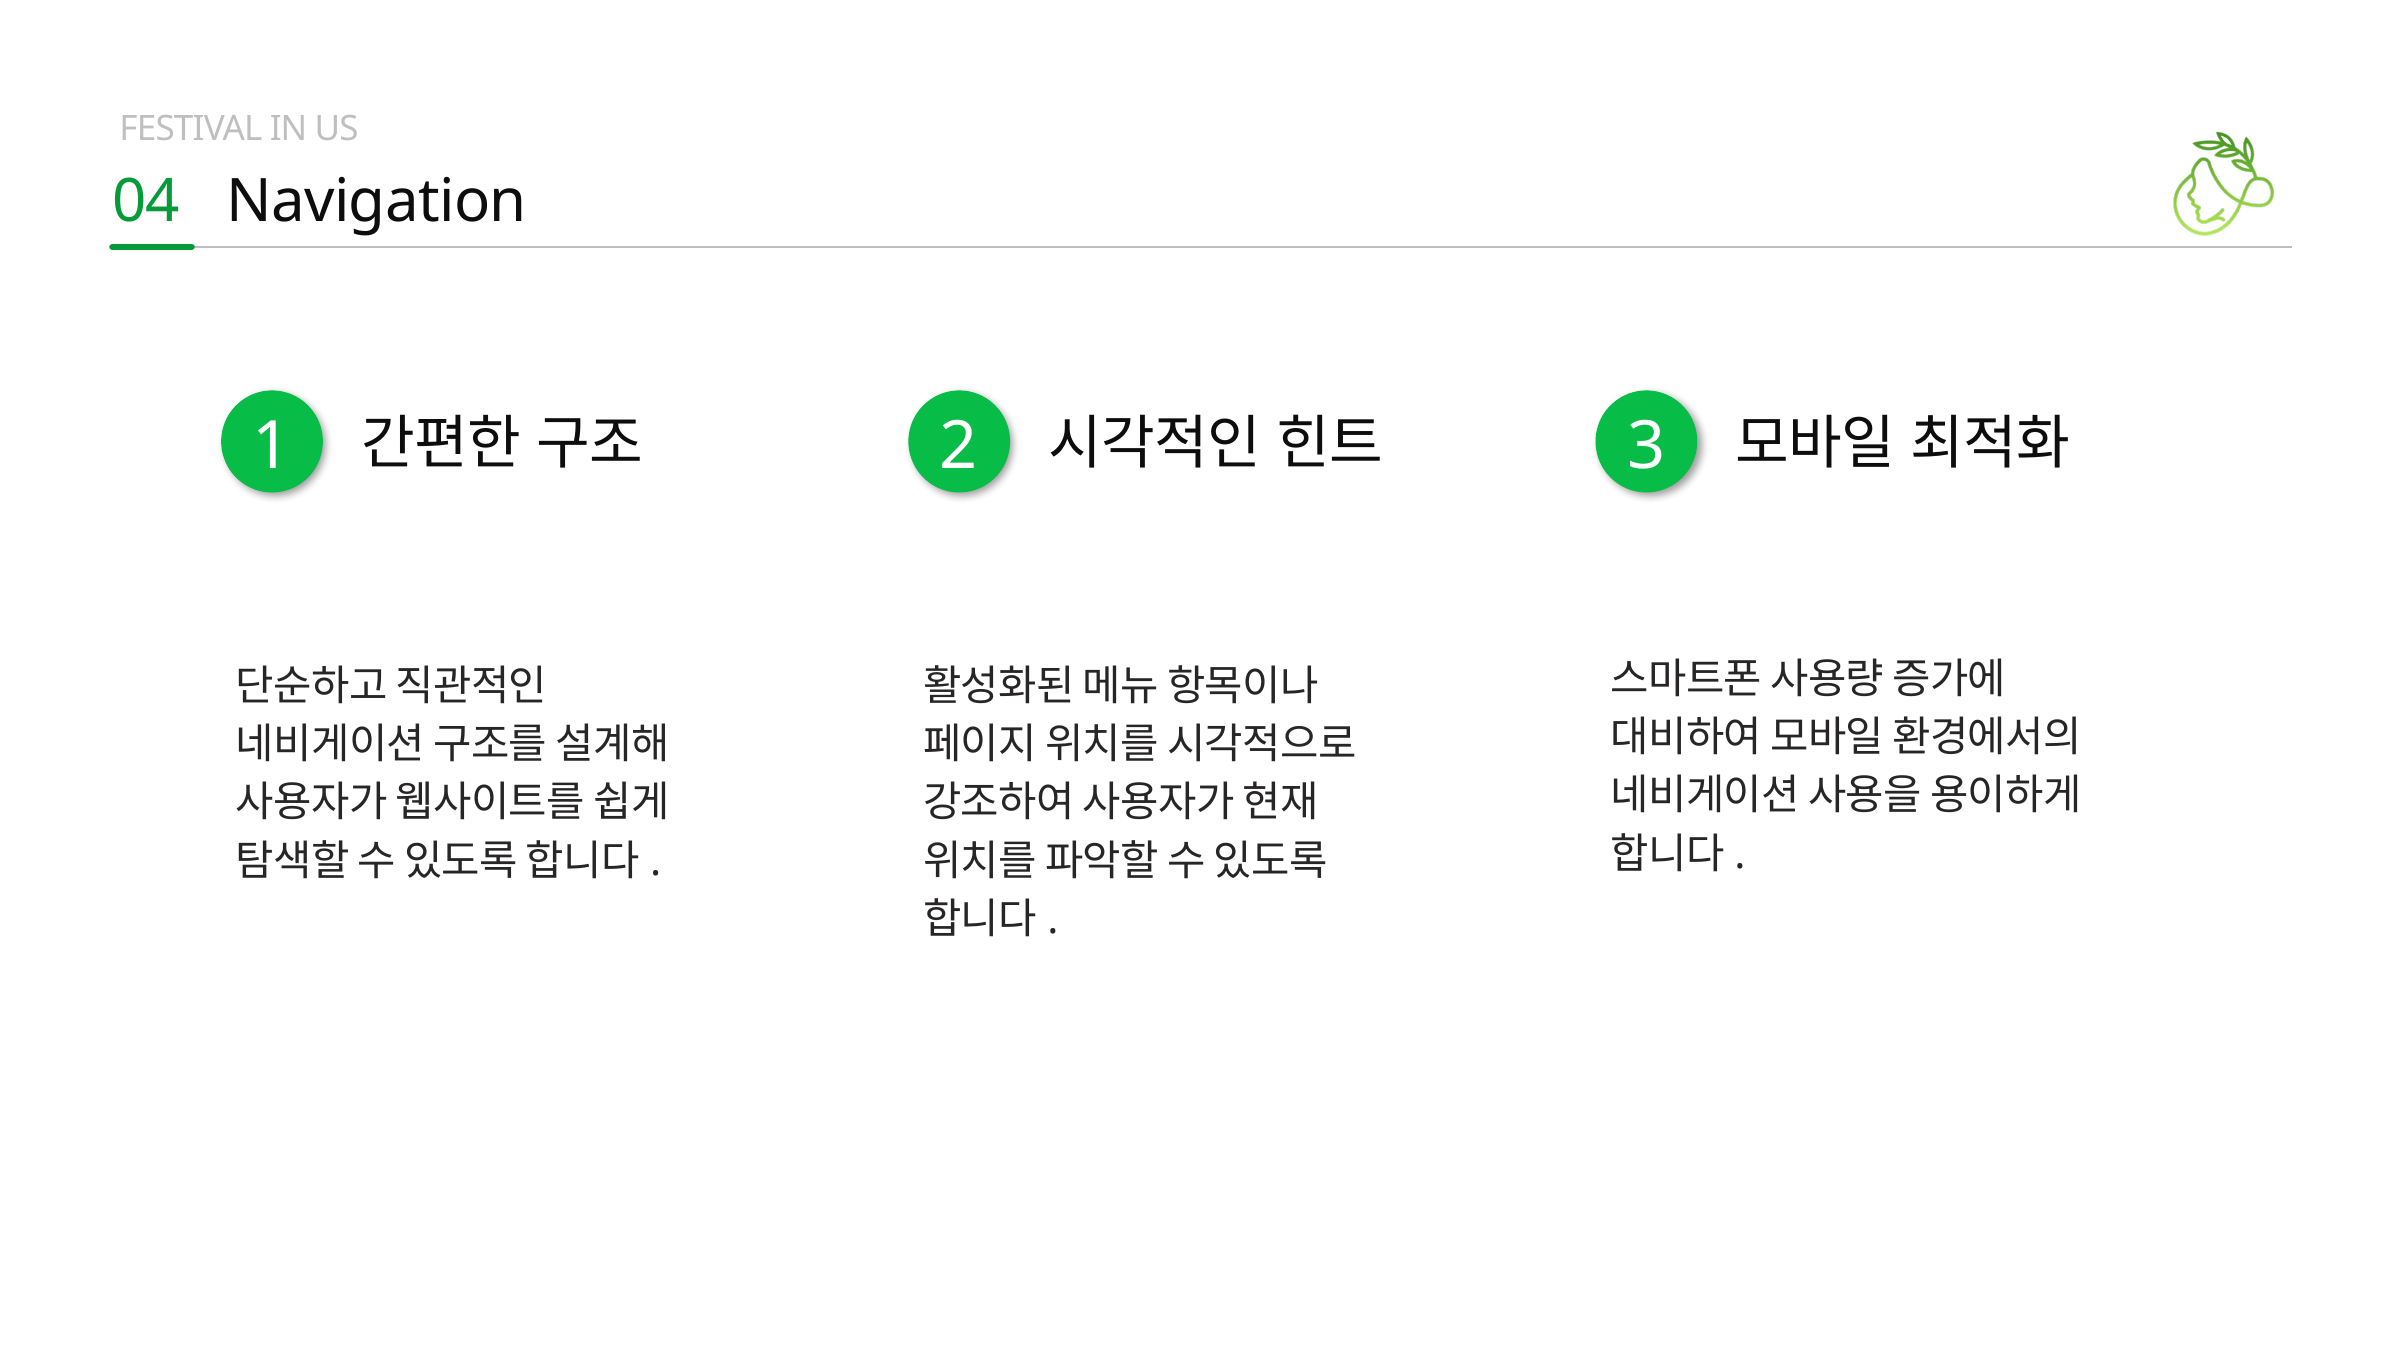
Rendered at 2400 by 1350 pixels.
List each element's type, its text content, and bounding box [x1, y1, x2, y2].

text_box 04 [112, 161, 181, 234]
text_box Navigation [226, 161, 527, 234]
text_box 스마트폰 사용량 증가에 대비하여 모바일 환경에서의 네비게이션 사용을 용이하게 합니다. [1595, 635, 2114, 957]
text_box 3 [1595, 390, 1698, 493]
text_box 시각적인 힌트 [1033, 397, 1483, 483]
text_box 활성화된 메뉴 항목이나 페이지 위치를 시각적으로 강조하여 사용자가 현재 위치를 파악할 수 있도록 합니다. [908, 642, 1427, 877]
text_box 1 [221, 390, 323, 493]
text_box 2 [908, 390, 1011, 493]
text_box 단순하고 직관적인 네비게이션 구조를 설계해 사용자가 웹사이트를 쉽게 탐색할 수 있도록 합니다. [221, 642, 739, 818]
picture [2146, 120, 2292, 247]
text_box 모바일 최적화 [1720, 397, 2147, 483]
text_box FESTIVAL IN US [119, 105, 359, 148]
text_box 간편한 구조 [346, 397, 708, 483]
